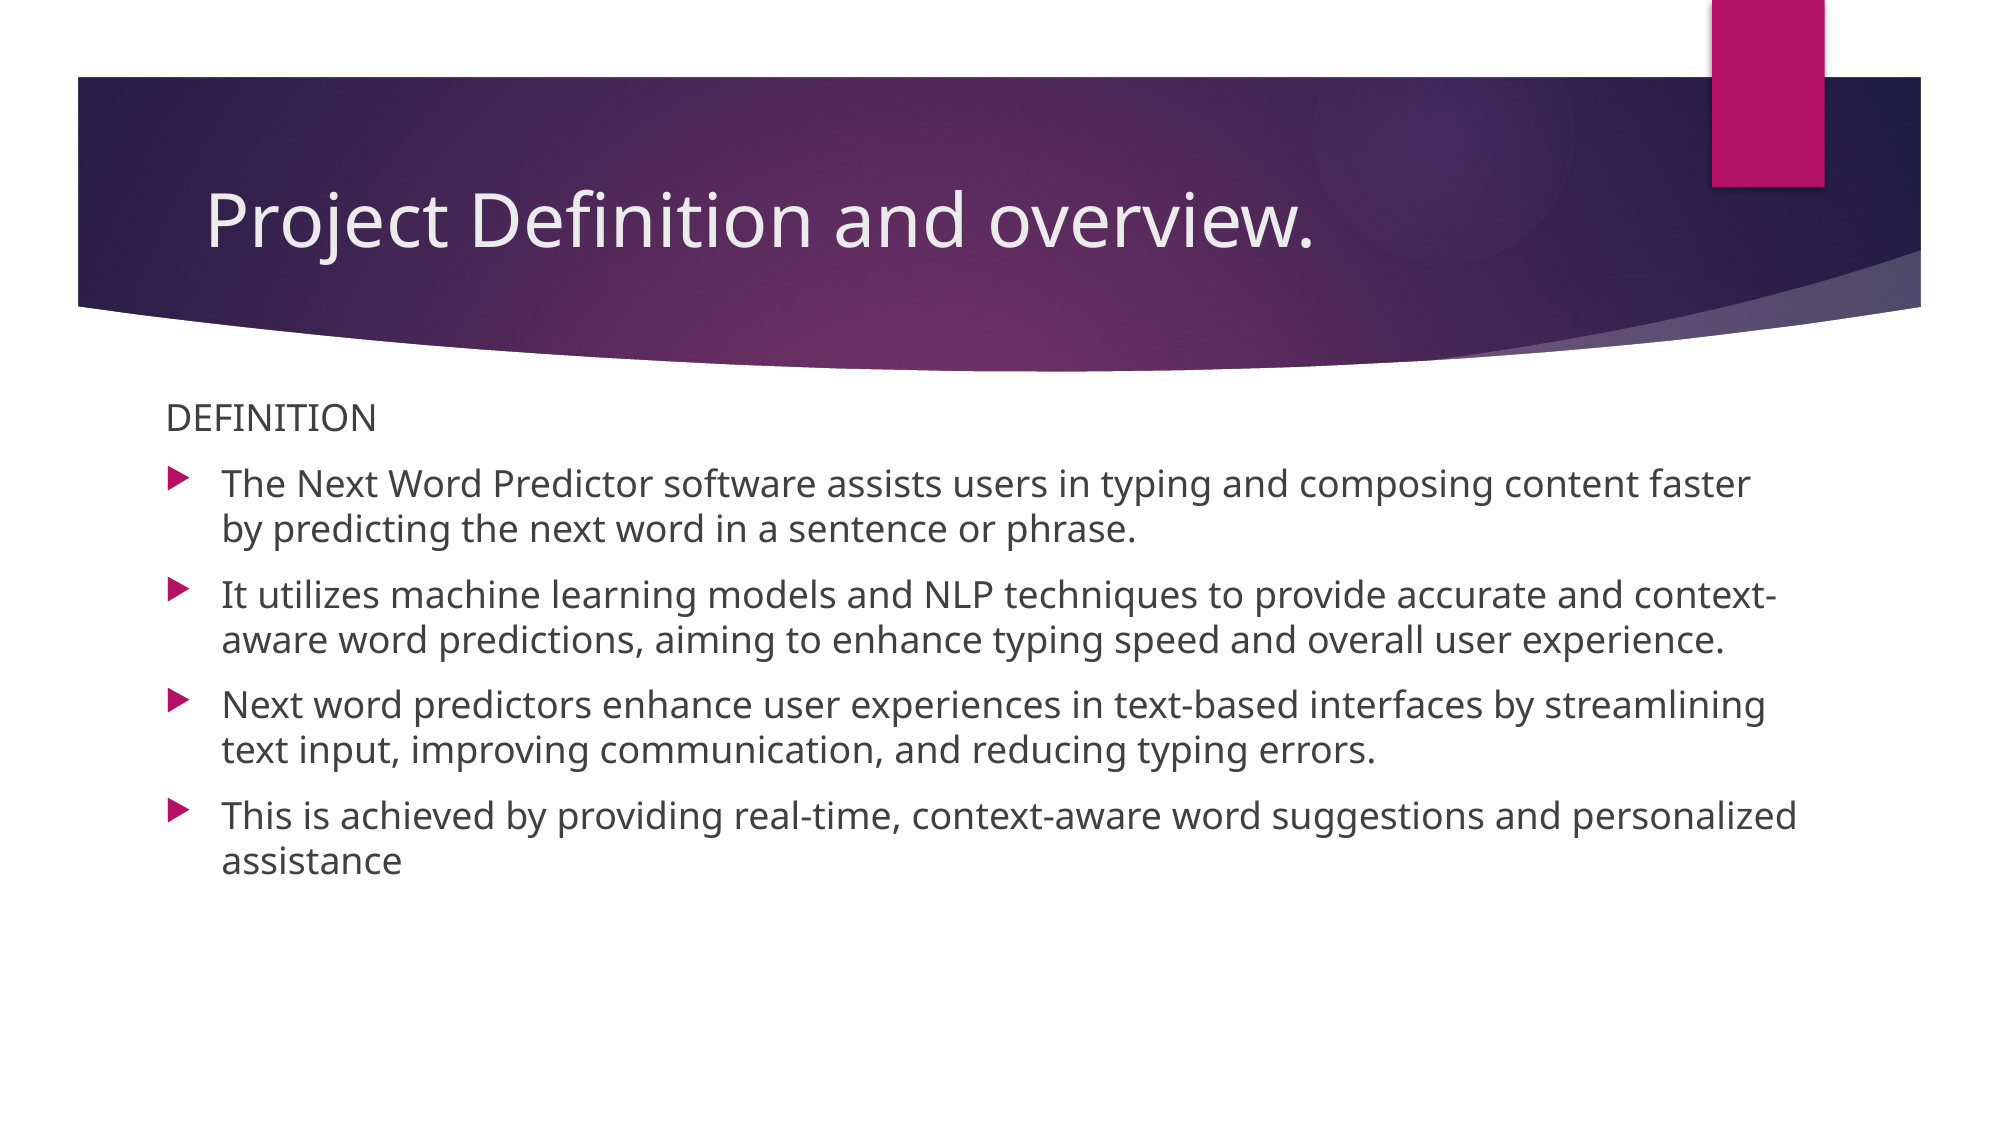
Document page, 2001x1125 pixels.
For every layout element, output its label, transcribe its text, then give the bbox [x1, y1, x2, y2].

title Project Definition and overview. [189, 159, 1627, 276]
list DEFINITION The Next Word Predictor software assists users in typing and composing content faster by predicting the next word in a sentence or phrase. It utilizes machine learning models and NLP techniques to provide accurate and context-aware word predictions, aiming to enhance typing speed and overall user experience. Next word predictors enhance user experiences in text-based interfaces by streamlining text input, improving communication, and reducing typing errors. This is achieved by providing real-time, context-aware word suggestions and personalized assistance [150, 386, 1819, 1030]
